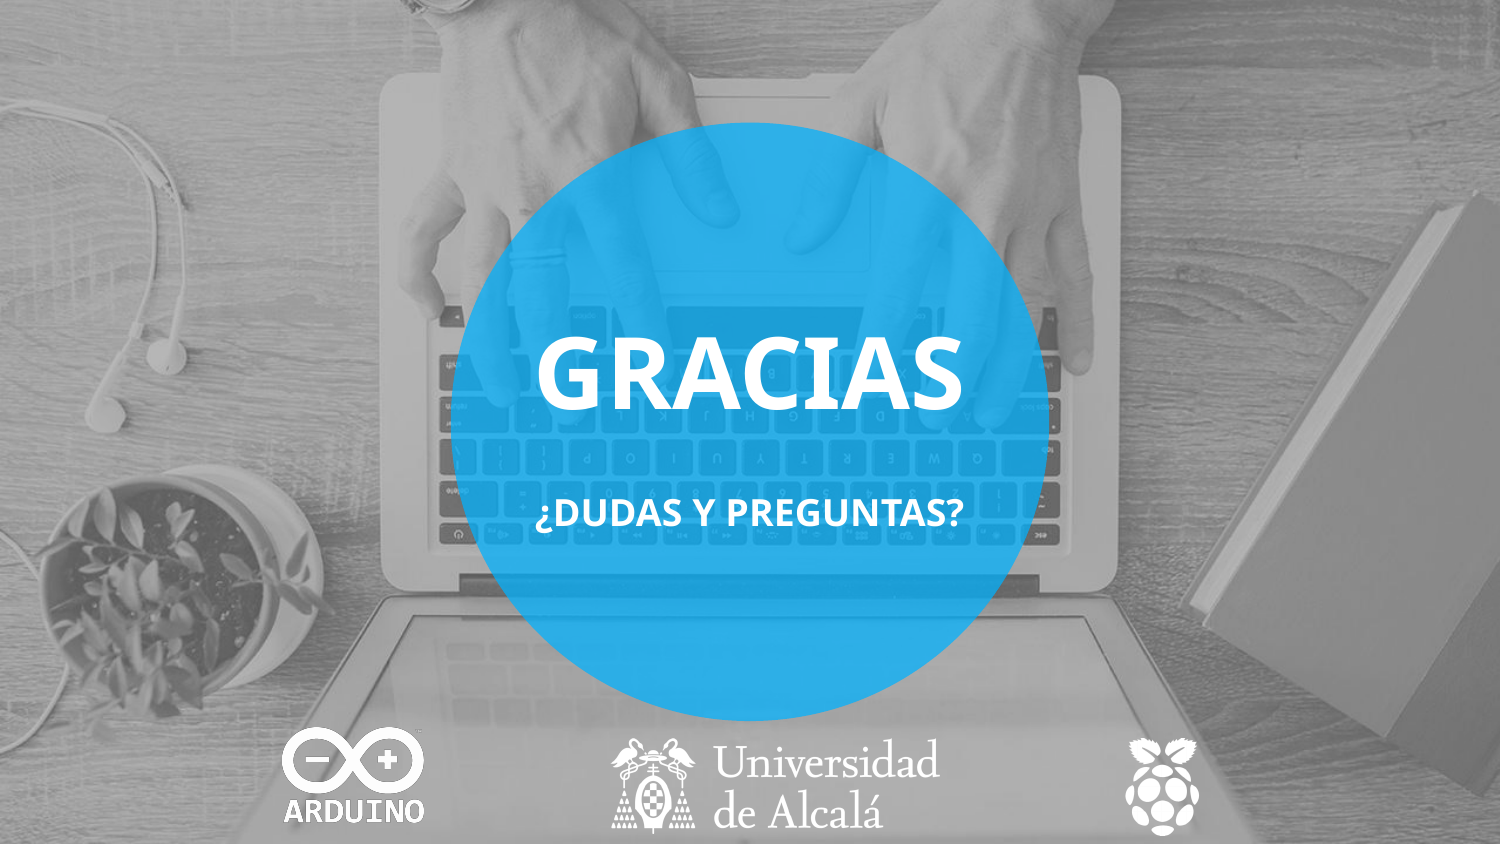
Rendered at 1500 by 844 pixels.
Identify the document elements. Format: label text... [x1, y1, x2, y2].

picture [0, 0, 1500, 844]
title GRACIAS ¿DUDAS Y PREGUNTAS? [450, 122, 1050, 722]
